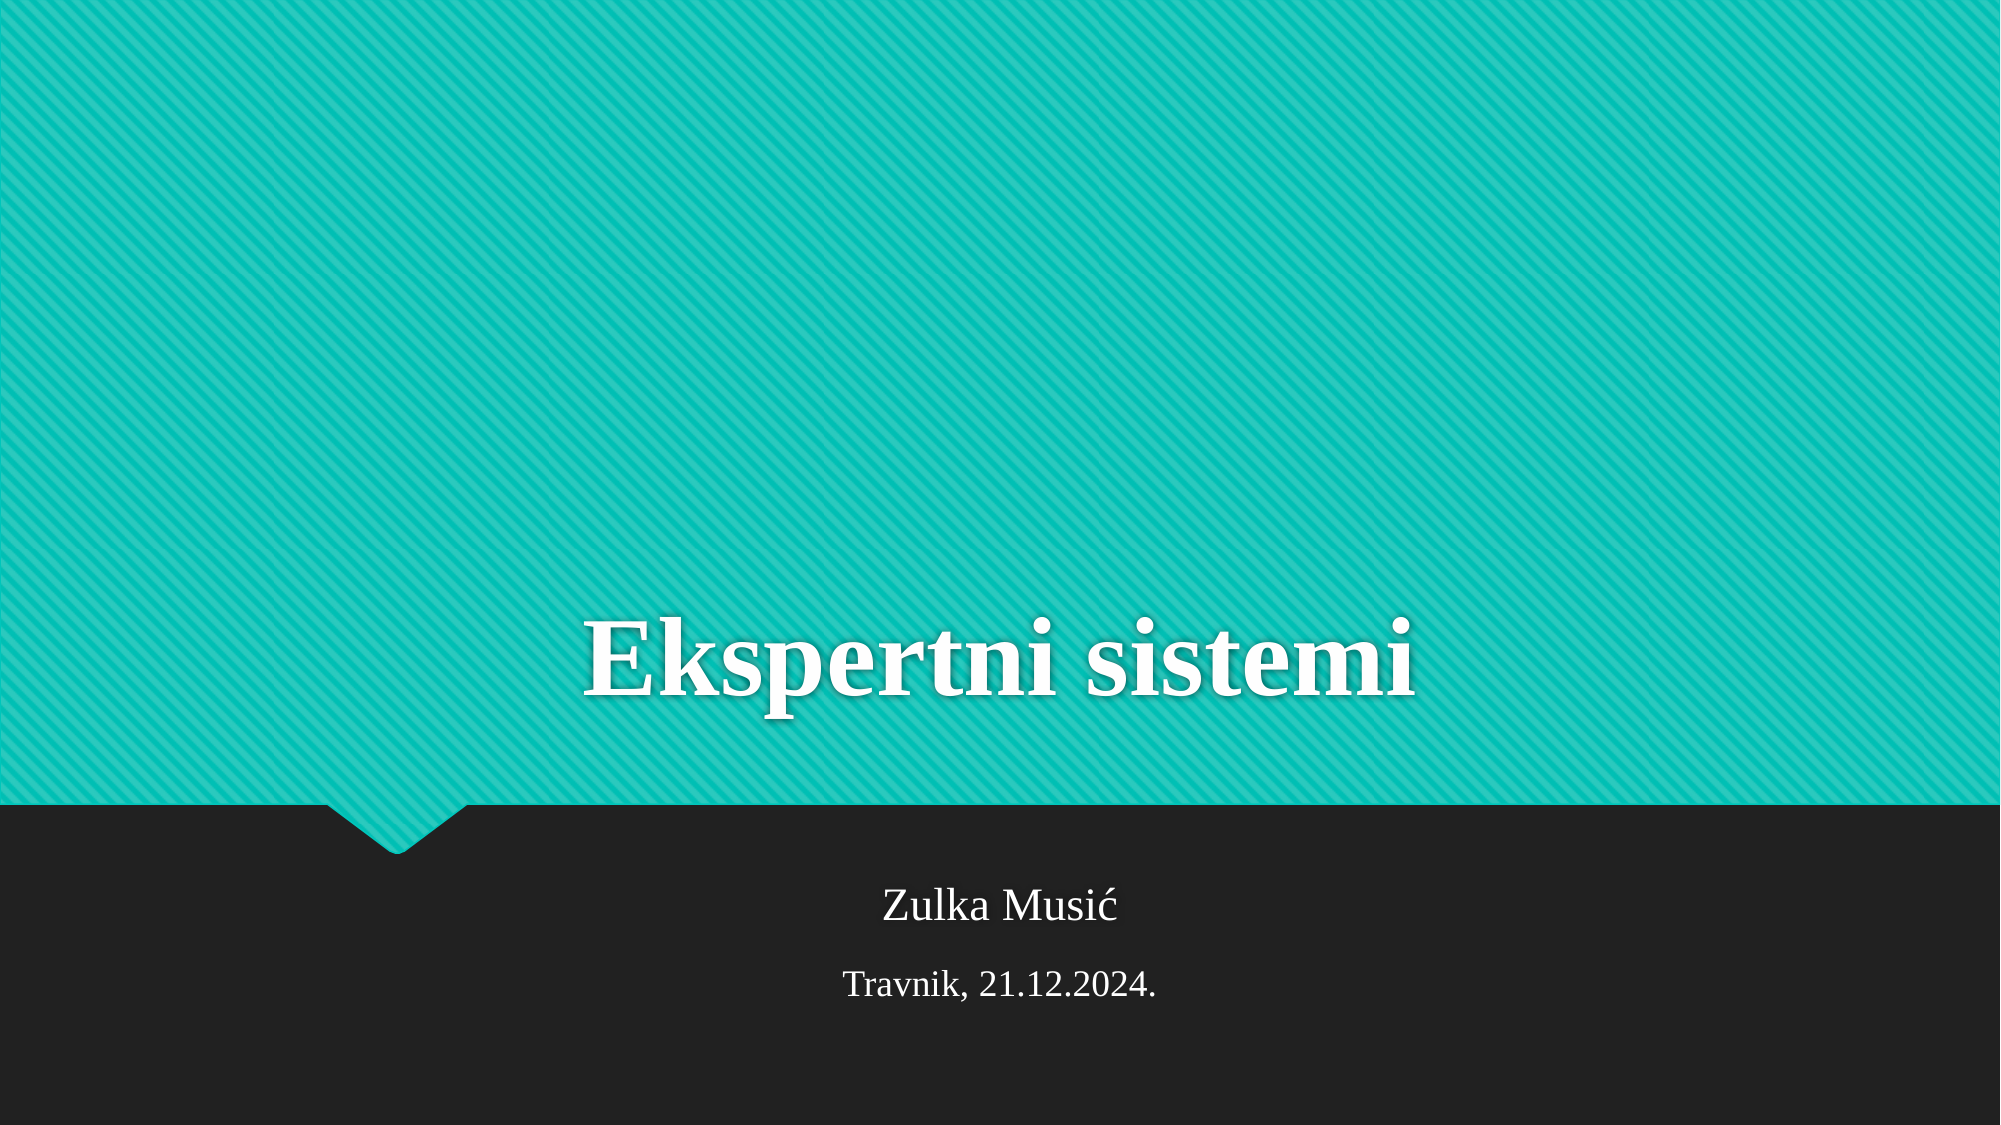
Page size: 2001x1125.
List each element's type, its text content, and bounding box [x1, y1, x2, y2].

subtitle Zulka Musić [132, 866, 1868, 938]
text_box Travnik, 21.12.2024. [515, 951, 1485, 1012]
title Ekspertni sistemi [132, 237, 1868, 726]
